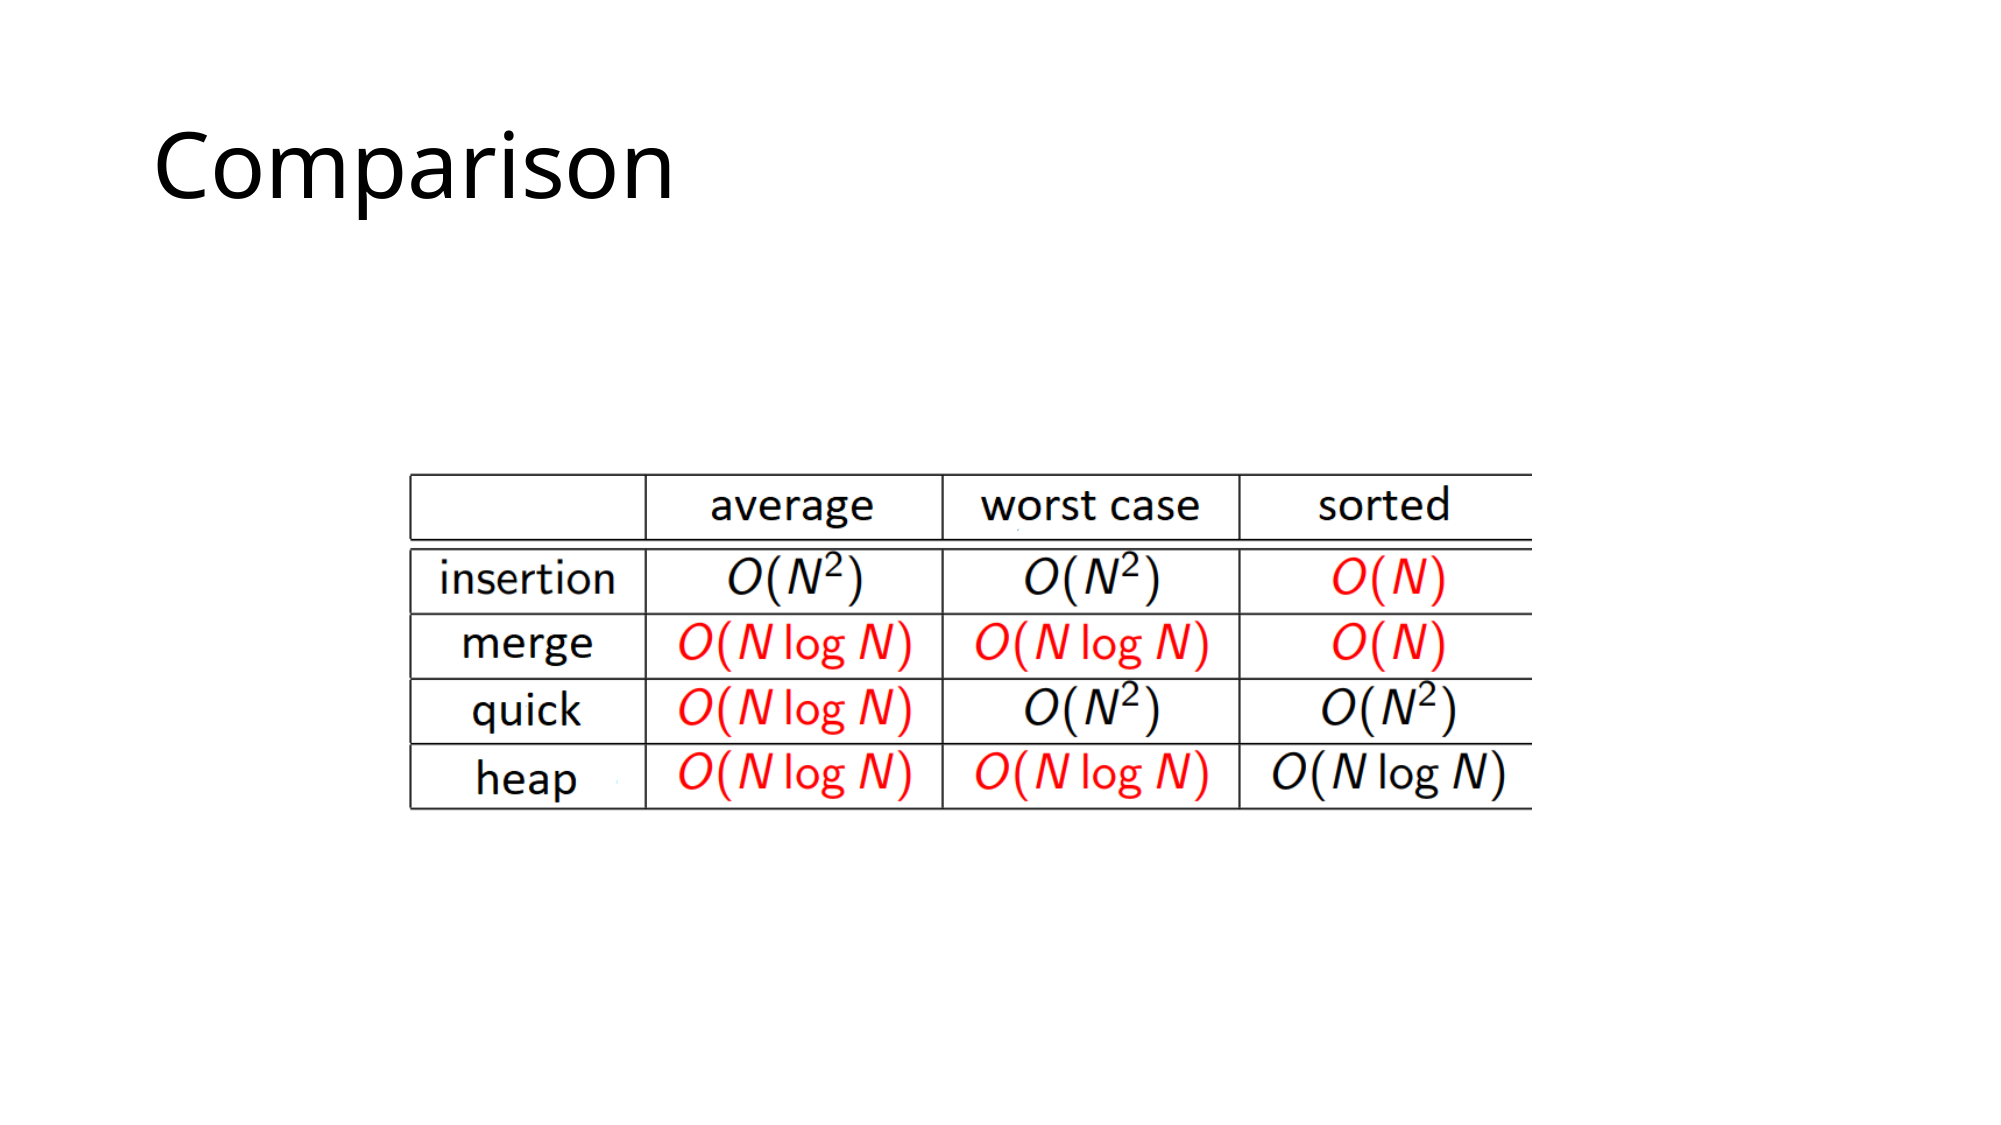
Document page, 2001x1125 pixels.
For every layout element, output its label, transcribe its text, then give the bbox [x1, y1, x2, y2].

picture [378, 448, 1532, 842]
title Comparison [137, 59, 1863, 278]
